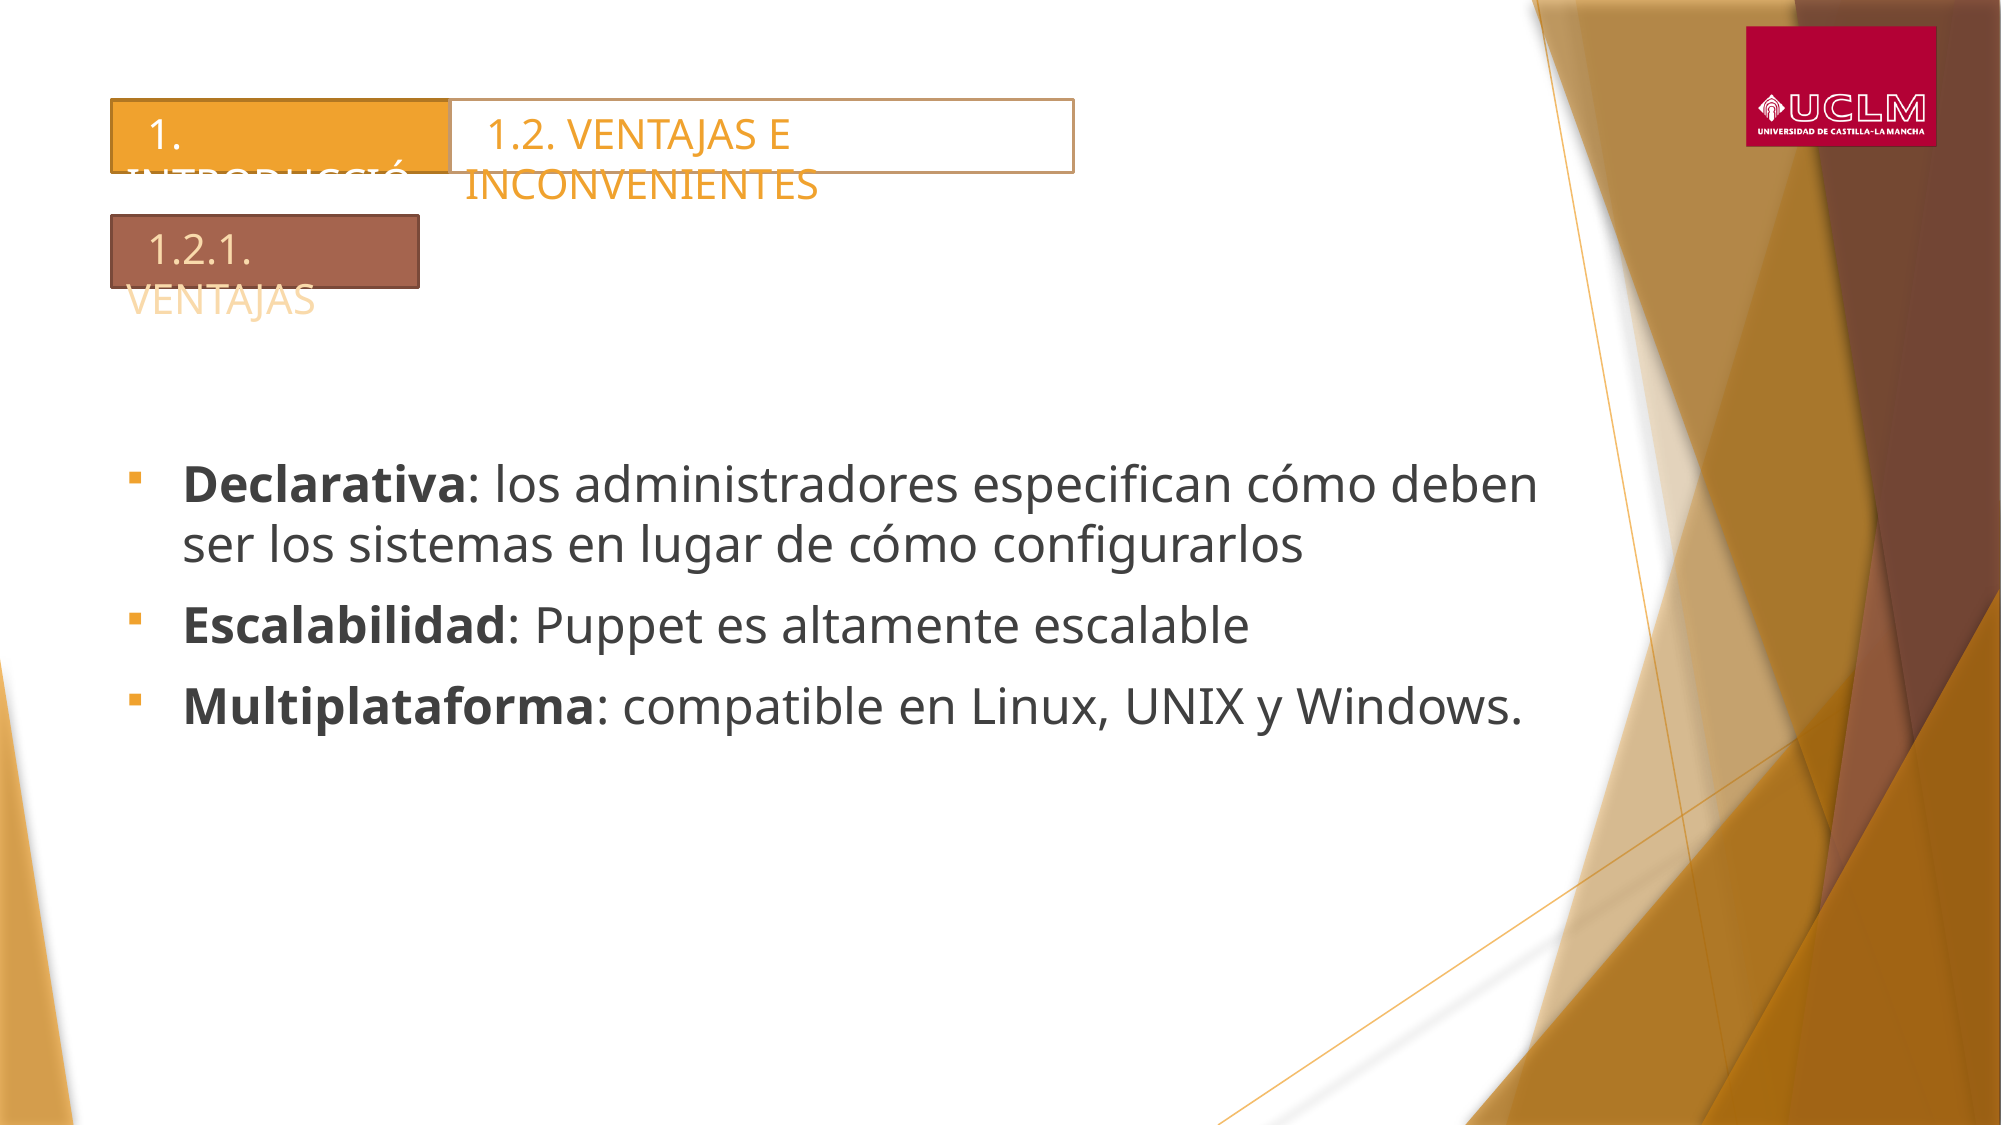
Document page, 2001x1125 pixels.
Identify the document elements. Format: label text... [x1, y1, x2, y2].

picture [1719, 17, 1964, 155]
list Declarativa: los administradores especifican cómo deben ser los sistemas en lugar de cómo configurarlos Escalabilidad: Puppet es altamente escalable Multiplataforma: compatible en Linux, UNIX y Windows. [111, 445, 1599, 791]
text_box 1.2. VENTAJAS E INCONVENIENTES [448, 98, 1075, 174]
text_box 1.2.1. VENTAJAS [110, 214, 420, 289]
title 1. INTRODUCCIÓN [110, 98, 448, 174]
